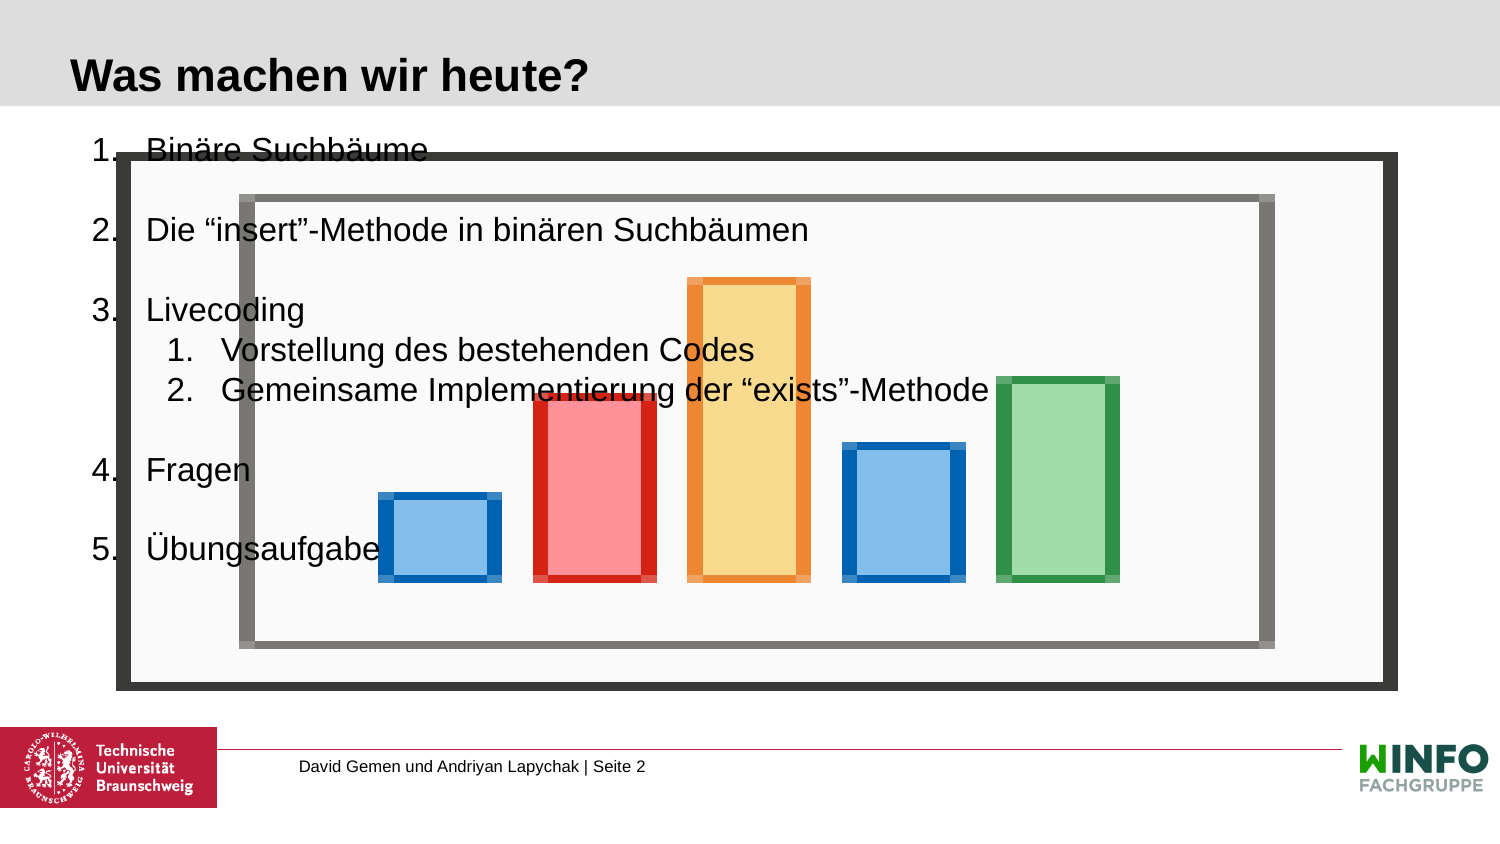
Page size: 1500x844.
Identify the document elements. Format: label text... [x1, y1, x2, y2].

text_box Binäre Suchbäume Die “insert”-Methode in binären Suchbäumen Livecoding Vorstellung des bestehenden Codes Gemeinsame Implementierung der “exists”-Methode Fragen Übungsaufgabe [70, 128, 1445, 716]
picture [0, 727, 217, 808]
picture [1342, 727, 1500, 808]
title Was machen wir heute? [70, 13, 1445, 101]
